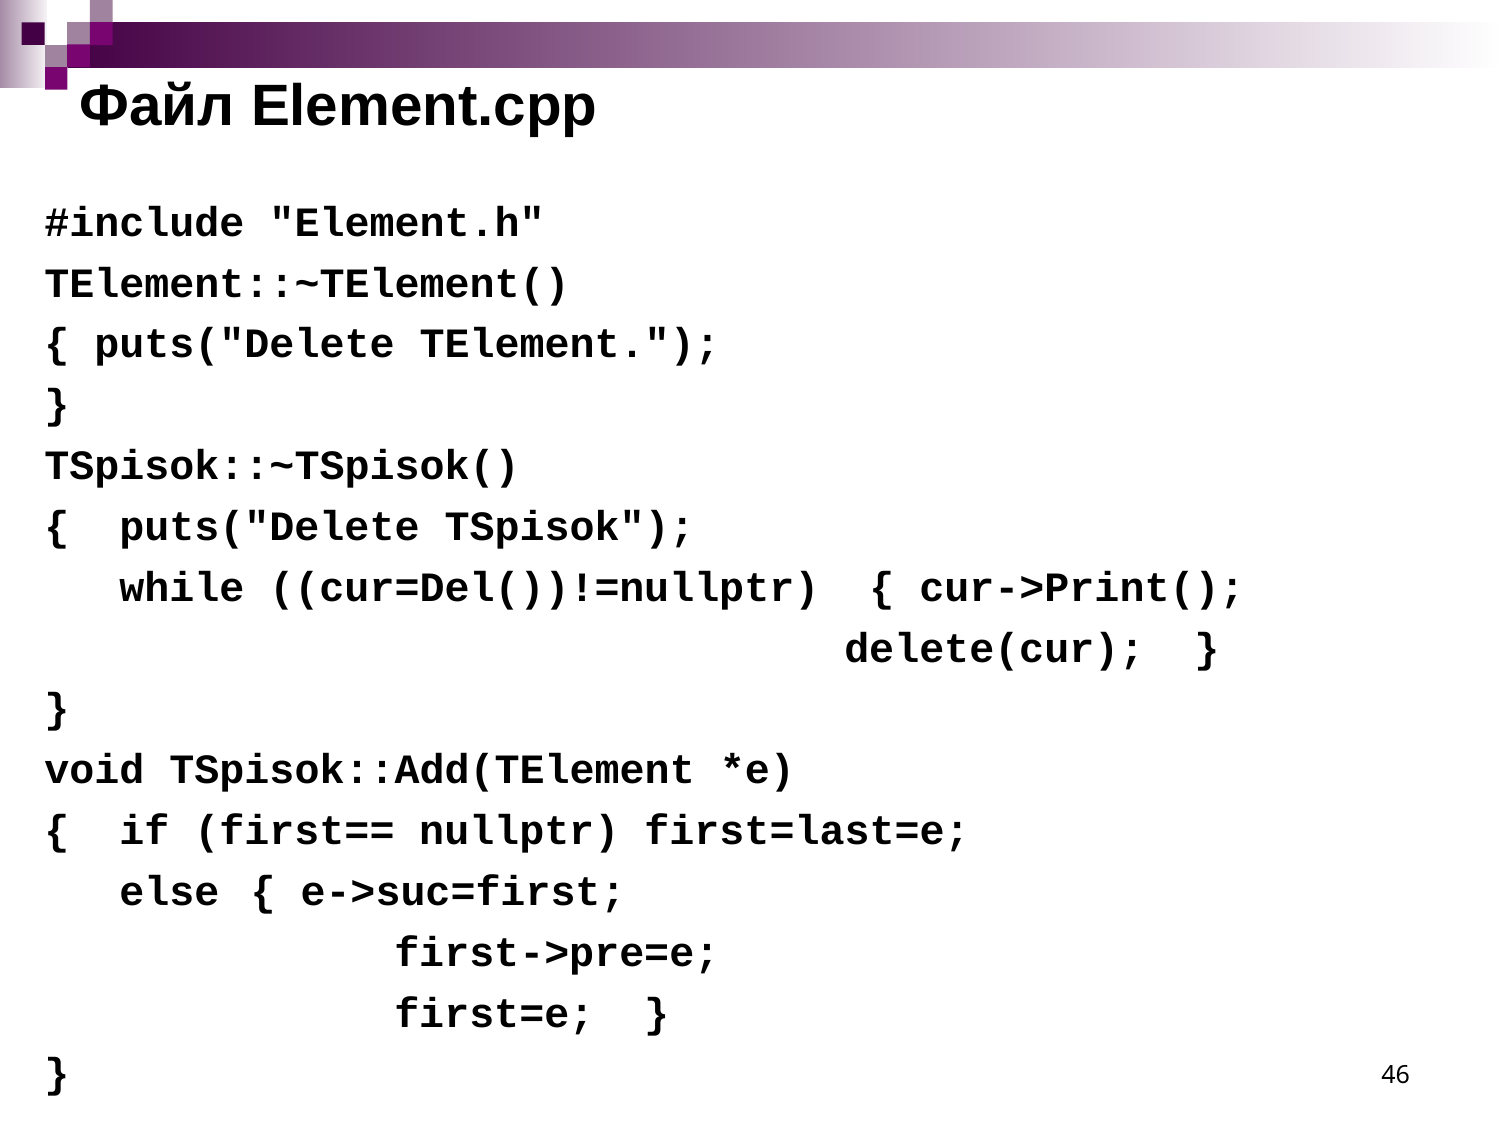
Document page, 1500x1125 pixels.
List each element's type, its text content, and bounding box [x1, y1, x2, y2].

title Файл Element.cpp [64, 54, 1416, 150]
list #include "Element.h" TElement::~TElement() { puts("Delete TElement."); } TSpisok::~TSpisok() { puts("Delete TSpisok"); while ((cur=Del())!=nullptr) { cur->Print(); delete(cur); } } void TSpisok::Add(TElement *e) { if (first== nullptr) first=last=e; else { e->suc=first; first->pre=e; first=e; } } [29, 184, 1424, 1048]
slide_number 46 [1074, 1024, 1426, 1101]
